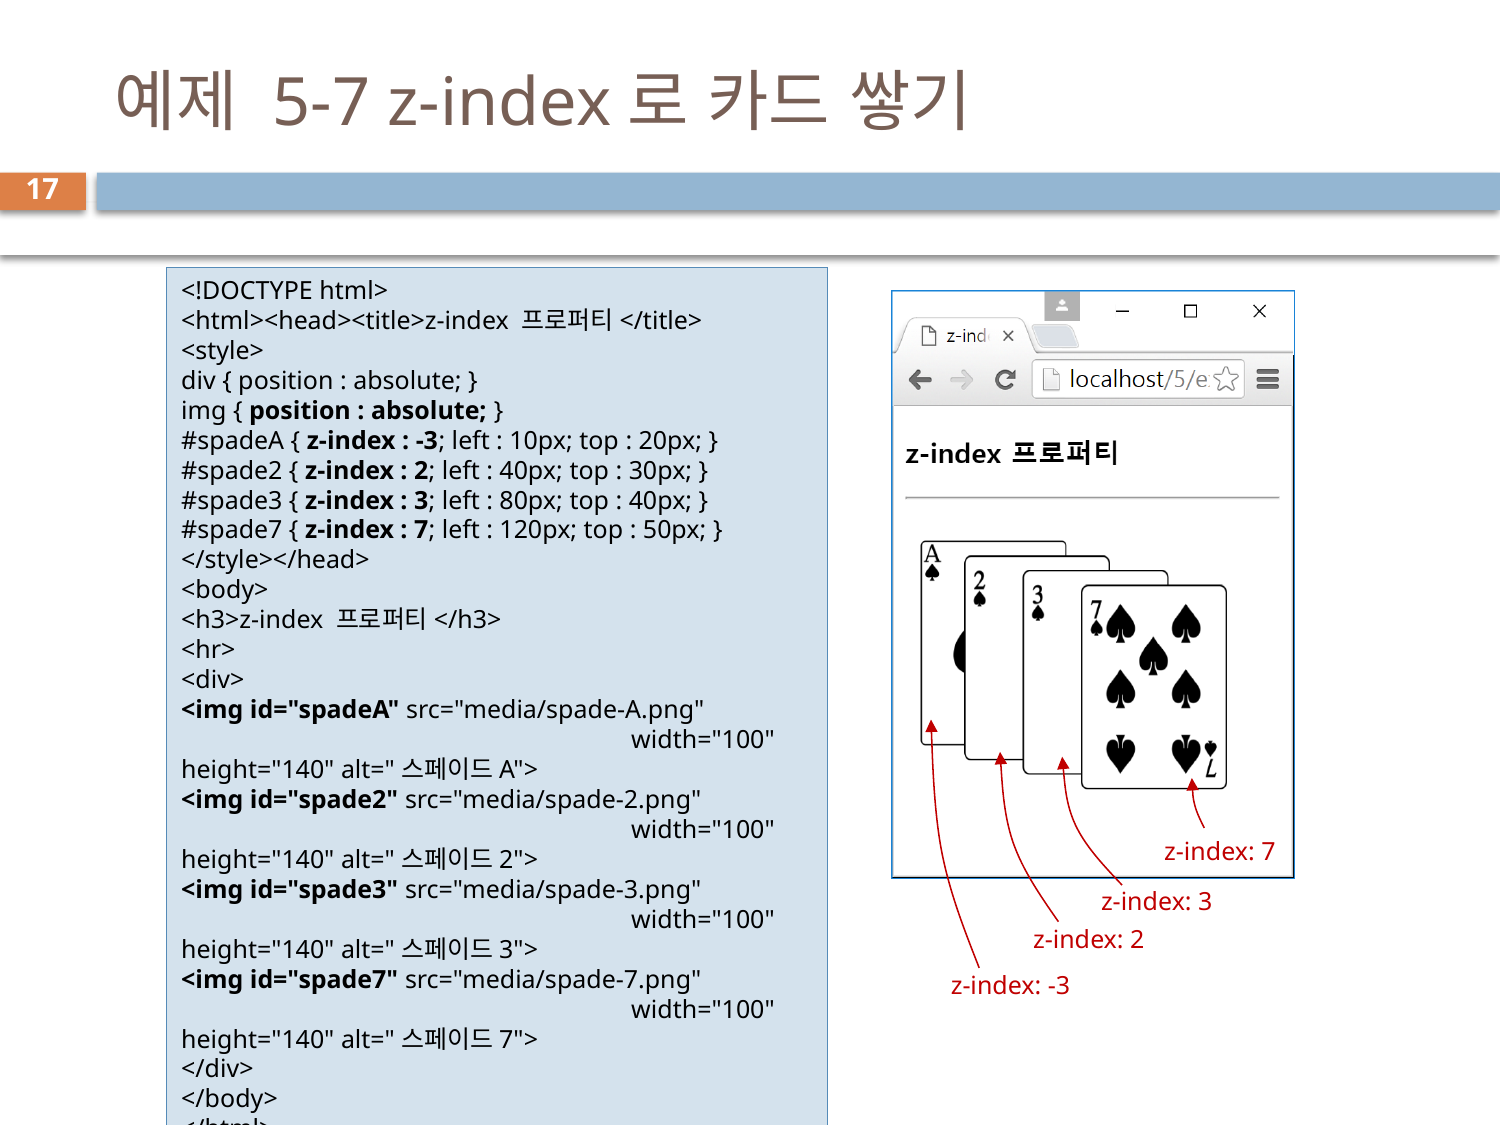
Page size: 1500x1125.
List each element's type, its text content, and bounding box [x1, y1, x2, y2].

title 예제 5-7 z-index로 카드 쌓기 [99, 37, 1438, 161]
text_box <!DOCTYPE html> <html><head><title>z-index 프로퍼티</title> <style> div { position : absolute; } img { position : absolute; } #spadeA { z-index : -3; left : 10px; top : 20px; } #spade2 { z-index : 2; left : 40px; top : 30px; } #spade3 { z-index : 3; left : 80px; top : 40px; } #spade7 { z-index : 7; left : 120px; top : 50px; } </style></head> <body> <h3>z-index 프로퍼티</h3> <hr> <div> <img id="spadeA" src="media/spade-A.png" width="100" height="140" alt="스페이드A"> <img id="spade2" src="media/spade-2.png" width="100" height="140" alt="스페이드2"> <img id="spade3" src="media/spade-3.png" width="100" height="140" alt="스페이드3"> <img id="spade7" src="media/spade-7.png" width="100" height="140" alt="스페이드7"> </div> </body> </html> [166, 267, 828, 1125]
text_box z-index: -3 [936, 961, 1086, 1007]
text_box [949, 889, 981, 969]
slide_number 17 [0, 170, 87, 211]
text_box z-index: 3 [1086, 889, 1228, 923]
picture [891, 290, 1296, 879]
text_box z-index: 2 [1018, 916, 1160, 962]
text_box [1034, 889, 1060, 923]
